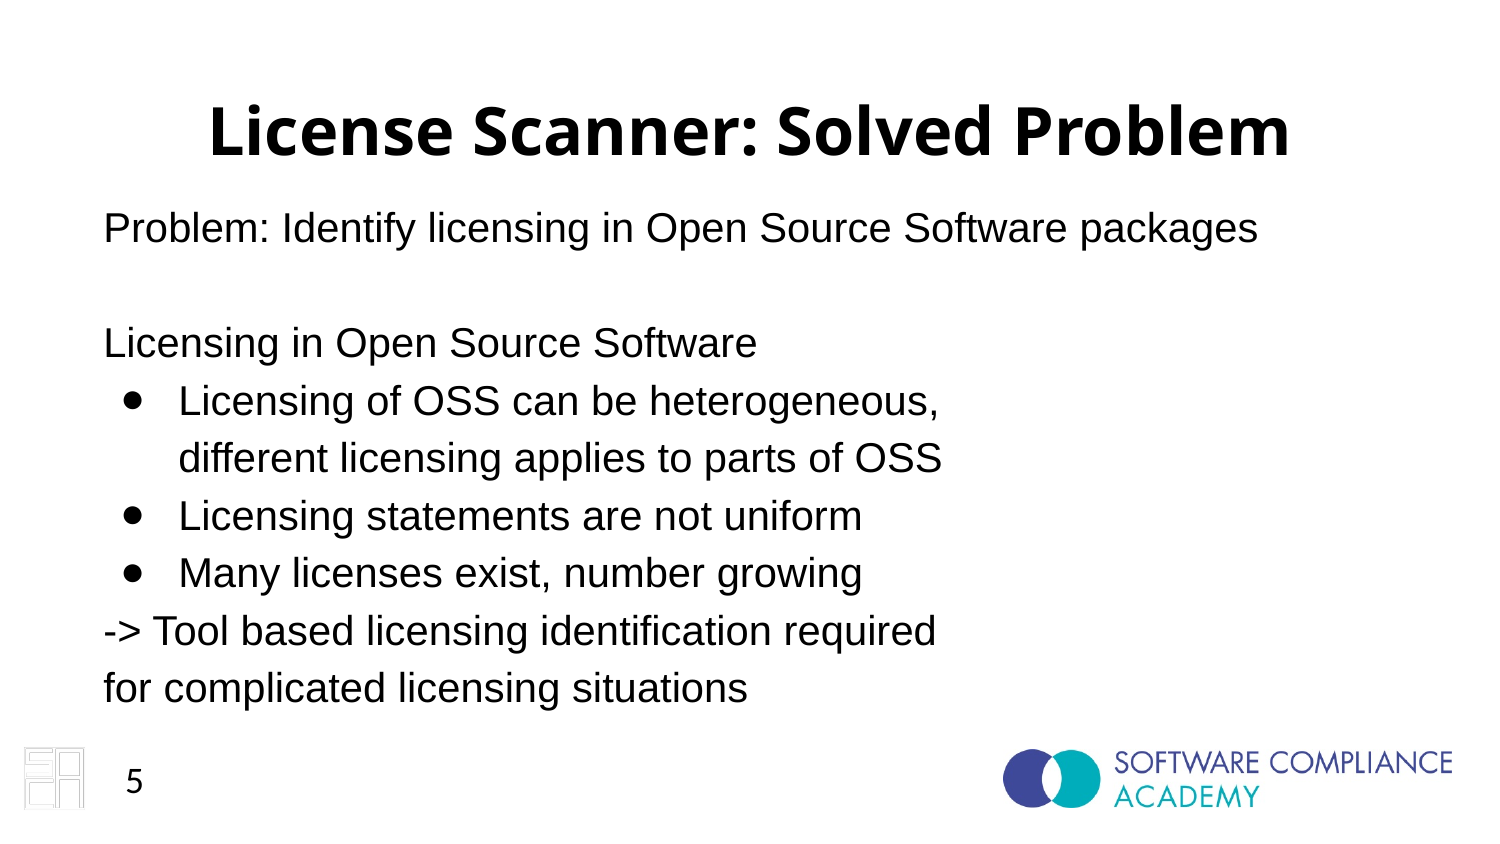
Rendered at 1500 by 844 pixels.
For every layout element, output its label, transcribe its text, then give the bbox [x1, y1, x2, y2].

text_box Problem: Identify licensing in Open Source Software packages Licensing in Open Source Software Licensing of OSS can be heterogeneous, different licensing applies to parts of OSS Licensing statements are not uniform Many licenses exist, number growing -> Tool based licensing identification required for complicated licensing situations [88, 186, 1447, 724]
picture [23, 746, 86, 811]
text_box License Scanner: Solved Problem [74, 39, 1425, 169]
picture [1003, 749, 1452, 808]
